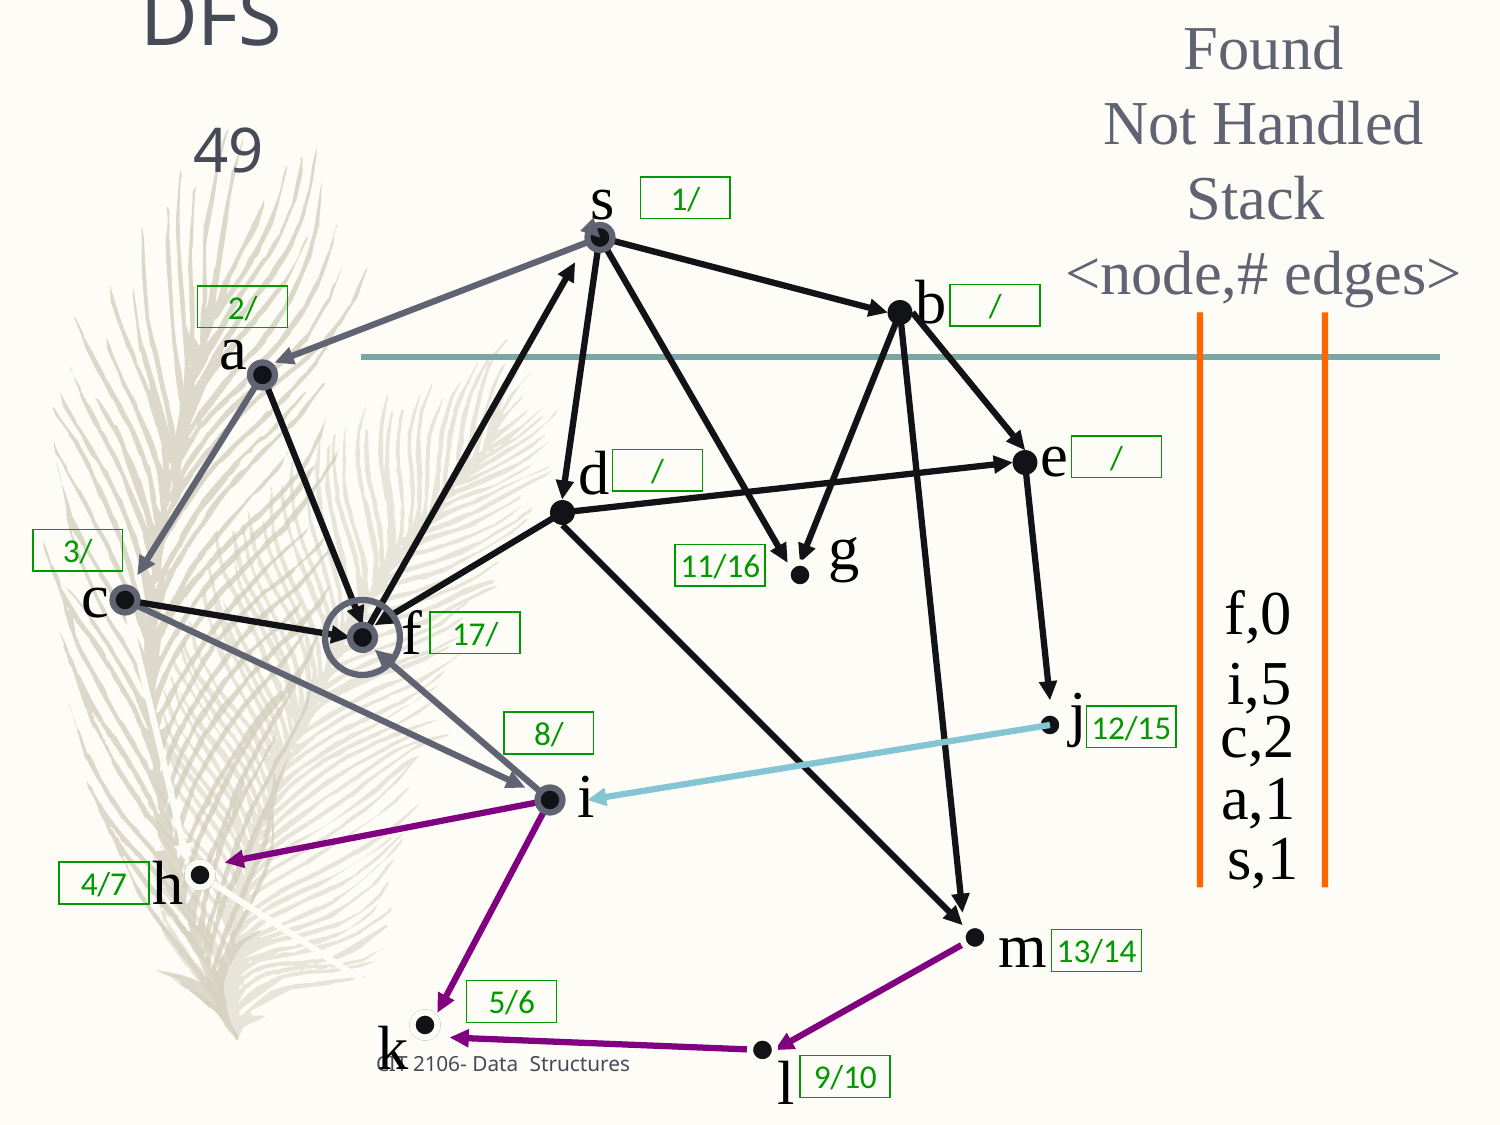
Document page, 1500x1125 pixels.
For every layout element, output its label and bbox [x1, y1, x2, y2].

title [125, 0, 1050, 150]
slide_number [46, 102, 279, 176]
text_box [1205, 564, 1314, 900]
text_box [32, 0, 1478, 1125]
